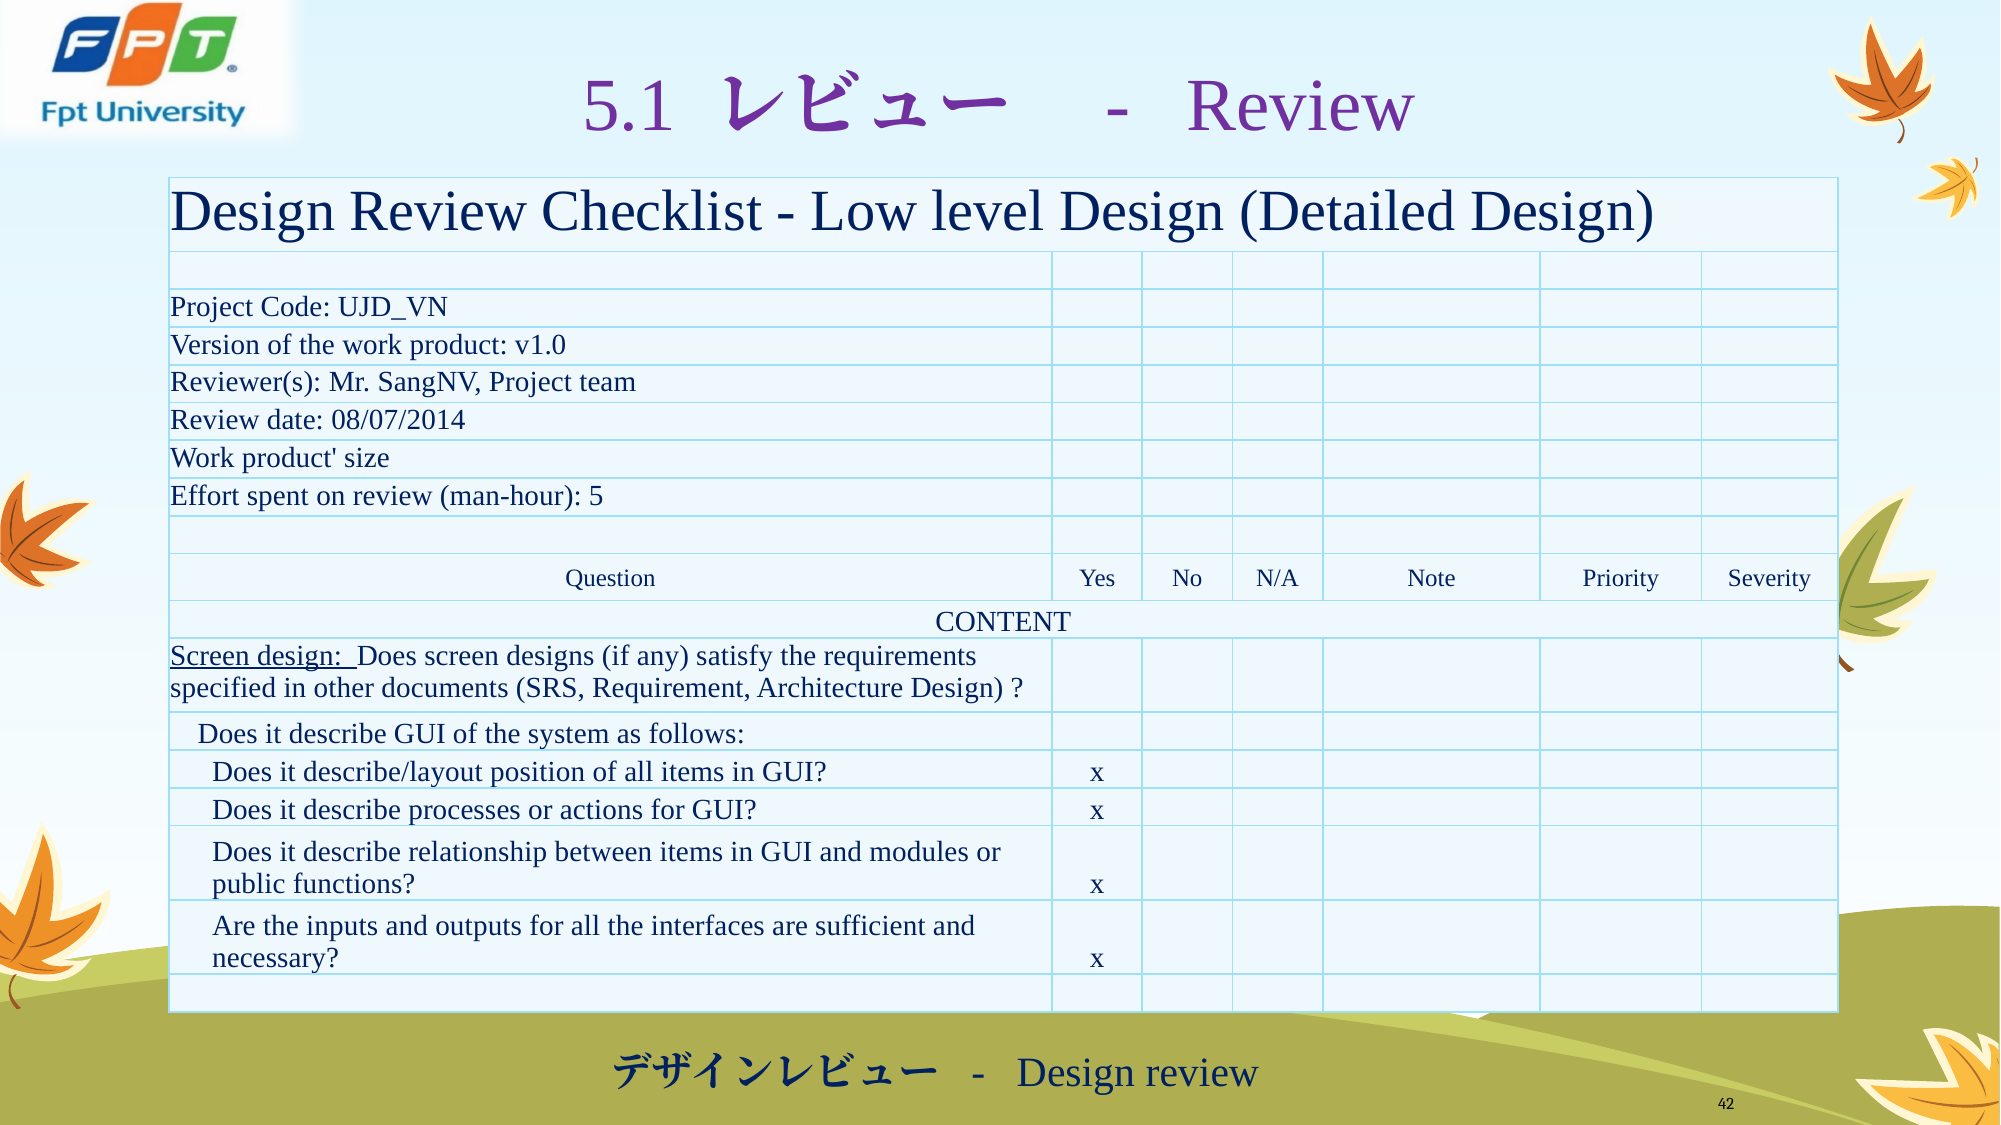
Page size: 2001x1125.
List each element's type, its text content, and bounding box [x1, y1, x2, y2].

table_cell Severity [1702, 554, 1837, 600]
table_cell Effort spent on review (man-hour): 5 [170, 479, 1051, 515]
table_cell [1143, 639, 1232, 711]
table_cell [1541, 826, 1701, 899]
table_cell [1053, 639, 1141, 711]
table_cell [1541, 290, 1701, 326]
table_cell Are the inputs and outputs for all the interfaces are sufficient and necessary? [170, 901, 1051, 973]
table_cell [1324, 639, 1539, 711]
table_cell [1541, 639, 1701, 711]
table_cell [1324, 713, 1539, 749]
table_cell x [1053, 901, 1141, 973]
table_cell Project Code: UJD_VN [170, 290, 1051, 326]
table_cell [1541, 366, 1701, 402]
table_cell [1324, 403, 1539, 439]
table_cell [1143, 328, 1232, 364]
table_cell [1053, 441, 1141, 477]
table_cell [1324, 975, 1539, 1011]
table_cell [1702, 975, 1837, 1011]
table_cell [1702, 403, 1837, 439]
table_cell CONTENT [170, 601, 1837, 637]
table_cell [1541, 975, 1701, 1011]
table_cell [1233, 441, 1322, 477]
title 5.1 レビュー - Review [312, 12, 1749, 155]
table_cell [1541, 713, 1701, 749]
table_cell [1324, 366, 1539, 402]
table_cell [1541, 901, 1701, 973]
table_cell [1702, 789, 1837, 825]
table_cell Screen design: Does screen designs (if any) satisfy the requirements specified in other documents (SRS, Requirement, Architecture Design) ? [170, 639, 1051, 711]
table_header Design Review Checklist - Low level Design (Detailed Design) [170, 178, 1837, 251]
table_cell Does it describe/layout position of all items in GUI? [170, 751, 1051, 787]
table_cell [1143, 517, 1232, 553]
table_cell [1324, 901, 1539, 973]
table_cell [1233, 826, 1322, 899]
table_cell [1053, 975, 1141, 1011]
table_cell [1541, 517, 1701, 553]
table_cell [1702, 290, 1837, 326]
table_cell Reviewer(s): Mr. SangNV, Project team [170, 366, 1051, 402]
table_cell [1143, 366, 1232, 402]
table_cell [1053, 290, 1141, 326]
table_cell [1233, 975, 1322, 1011]
table_cell [1324, 826, 1539, 899]
table_cell No [1143, 554, 1232, 600]
table_cell [1053, 517, 1141, 553]
table_cell [170, 252, 1051, 288]
table_cell [1324, 252, 1539, 288]
table_cell Review date: 08/07/2014 [170, 403, 1051, 439]
table_cell [1233, 639, 1322, 711]
table_cell [1702, 441, 1837, 477]
table_cell [1324, 479, 1539, 515]
table_cell [1233, 479, 1322, 515]
table_cell [1143, 713, 1232, 749]
table_cell [1143, 789, 1232, 825]
table_cell Note [1324, 554, 1539, 600]
table_cell [1324, 751, 1539, 787]
table_cell Question [170, 554, 1051, 600]
table_cell [1143, 252, 1232, 288]
table_cell [1053, 713, 1141, 749]
table_cell [1324, 290, 1539, 326]
slide_number 42 [1644, 1083, 1750, 1122]
table_cell [1233, 252, 1322, 288]
table_cell Version of the work product: v1.0 [170, 328, 1051, 364]
table_cell [1541, 751, 1701, 787]
table_cell [1541, 479, 1701, 515]
table_cell [170, 517, 1051, 553]
table_cell [1324, 328, 1539, 364]
table_cell [1541, 252, 1701, 288]
table_cell [1143, 751, 1232, 787]
table_cell Does it describe processes or actions for GUI? [170, 789, 1051, 825]
table_cell Does it describe relationship between items in GUI and modules or public functions? [170, 826, 1051, 899]
table_cell [1702, 639, 1837, 711]
table_cell [1702, 366, 1837, 402]
table_cell [1702, 328, 1837, 364]
table_cell [1702, 826, 1837, 899]
table_cell N/A [1233, 554, 1322, 600]
table_cell [1053, 479, 1141, 515]
picture [0, 0, 312, 155]
table_cell [1143, 441, 1232, 477]
table_cell [1053, 366, 1141, 402]
table_cell [1233, 751, 1322, 787]
table_cell [1143, 479, 1232, 515]
table_cell [1702, 479, 1837, 515]
table_cell [1324, 517, 1539, 553]
table_cell [1143, 826, 1232, 899]
table_cell [1702, 901, 1837, 973]
table_cell [1053, 403, 1141, 439]
table_cell [1053, 252, 1141, 288]
table_cell [1233, 403, 1322, 439]
table_cell [1324, 441, 1539, 477]
table_cell [1233, 328, 1322, 364]
table_cell [1702, 751, 1837, 787]
table_cell [1702, 252, 1837, 288]
table_cell [1541, 403, 1701, 439]
table_cell [1143, 975, 1232, 1011]
table_cell [1541, 328, 1701, 364]
table_cell [1233, 366, 1322, 402]
table_cell [1233, 713, 1322, 749]
text_box デザインレビュー - Design review [595, 1036, 1475, 1102]
table_cell Does it describe GUI of the system as follows: [170, 713, 1051, 749]
table_cell x [1053, 789, 1141, 825]
table_cell [1702, 517, 1837, 553]
table_cell [1233, 789, 1322, 825]
table_cell [1233, 901, 1322, 973]
table_cell x [1053, 751, 1141, 787]
table_cell [1143, 403, 1232, 439]
table_cell [170, 975, 1051, 1011]
table_cell [1702, 713, 1837, 749]
table_cell Yes [1053, 554, 1141, 600]
table_cell [1541, 441, 1701, 477]
table_cell [1233, 517, 1322, 553]
table_cell Work product' size [170, 441, 1051, 477]
table_cell x [1053, 826, 1141, 899]
table_cell [1143, 901, 1232, 973]
table_cell Priority [1541, 554, 1701, 600]
table_cell [1143, 290, 1232, 326]
table_cell [1324, 789, 1539, 825]
table_cell [1541, 789, 1701, 825]
table_cell [1053, 328, 1141, 364]
table_cell [1233, 290, 1322, 326]
